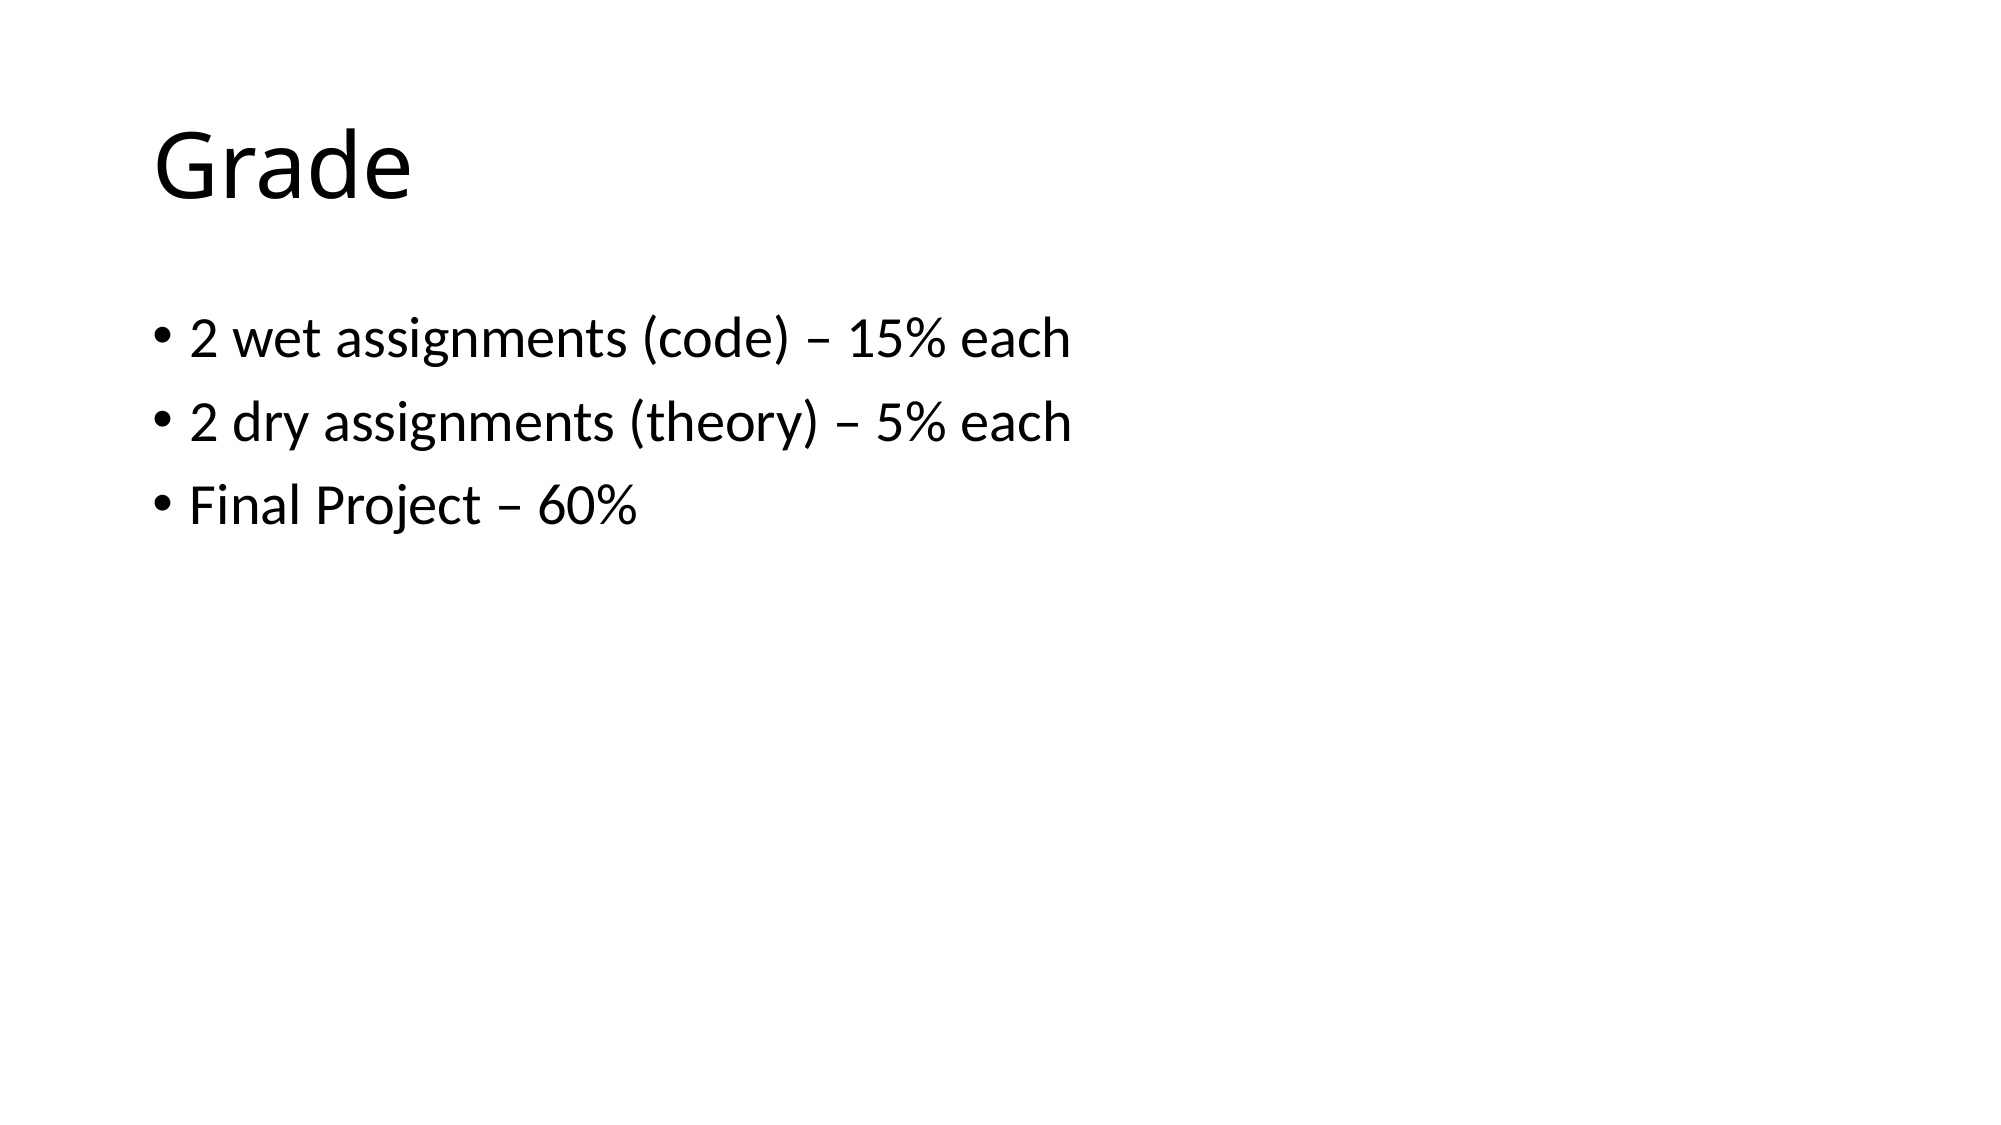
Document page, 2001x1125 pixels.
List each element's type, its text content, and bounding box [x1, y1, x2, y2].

title Grade [137, 59, 1863, 278]
list 2 wet assignments (code) – 15% each 2 dry assignments (theory) – 5% each Final Project – 60% [137, 299, 1863, 1014]
